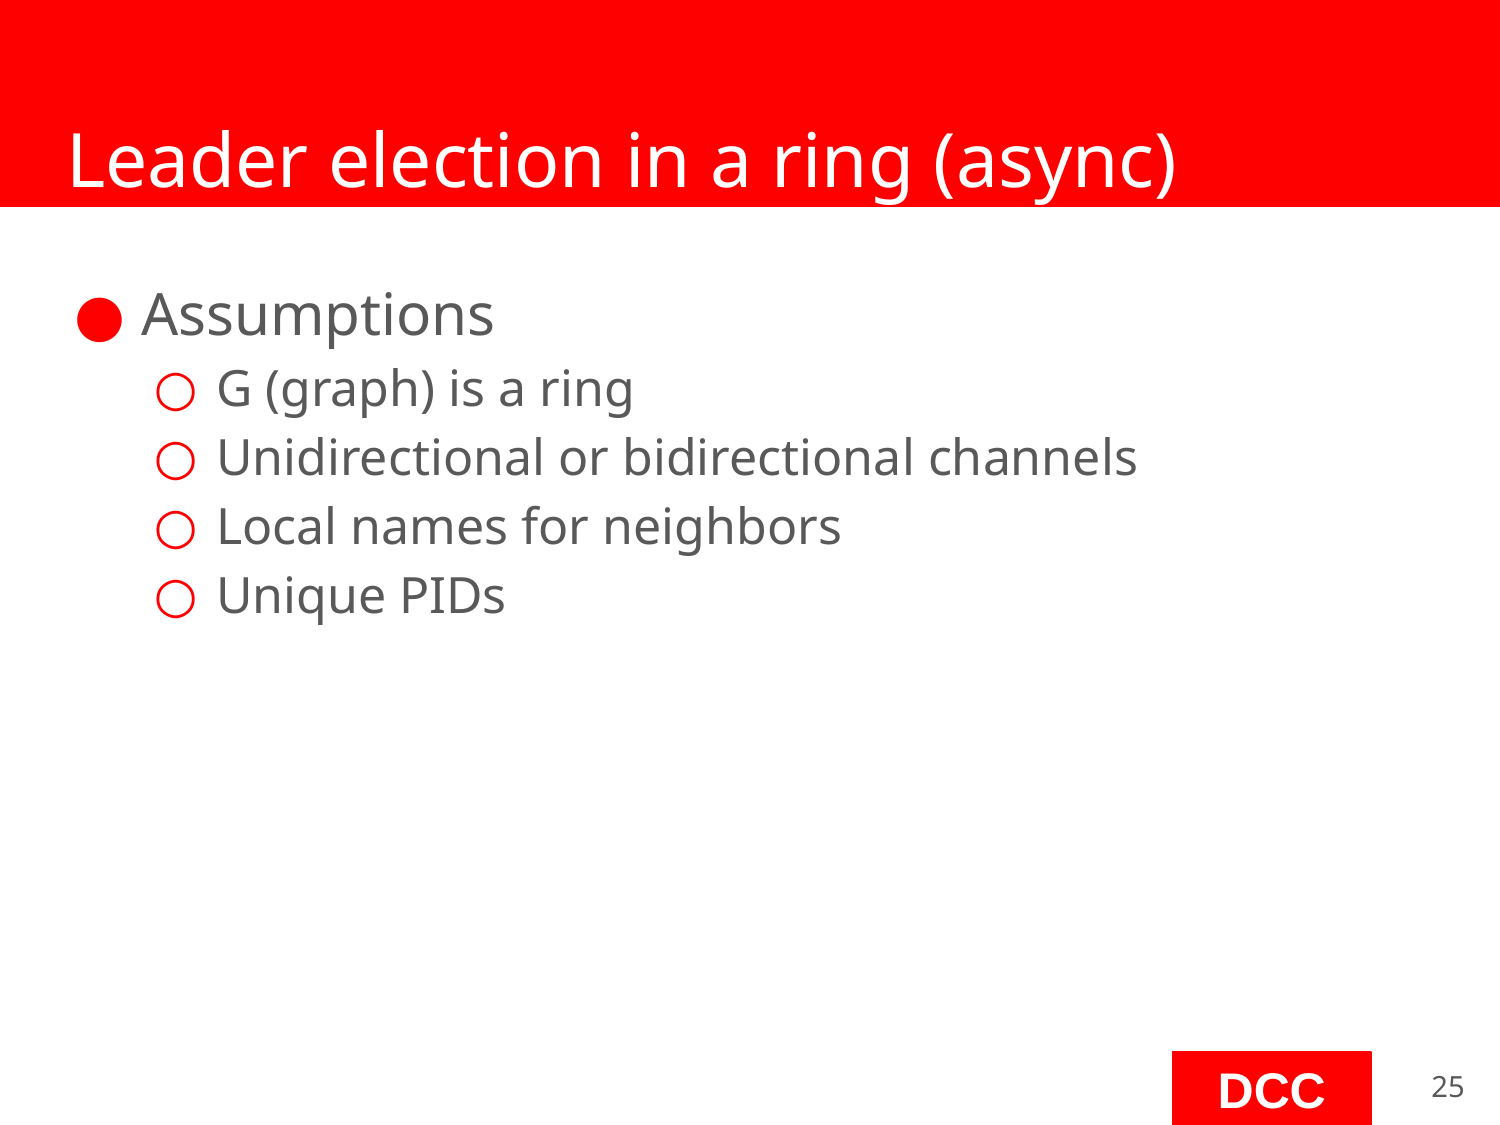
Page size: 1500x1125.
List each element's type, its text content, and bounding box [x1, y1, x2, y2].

list Assumptions G (graph) is a ring Unidirectional or bidirectional channels Local names for neighbors Unique PIDs [51, 252, 1449, 1000]
slide_number ‹#› [1389, 1044, 1480, 1125]
title Leader election in a ring (async) [51, 97, 1449, 223]
